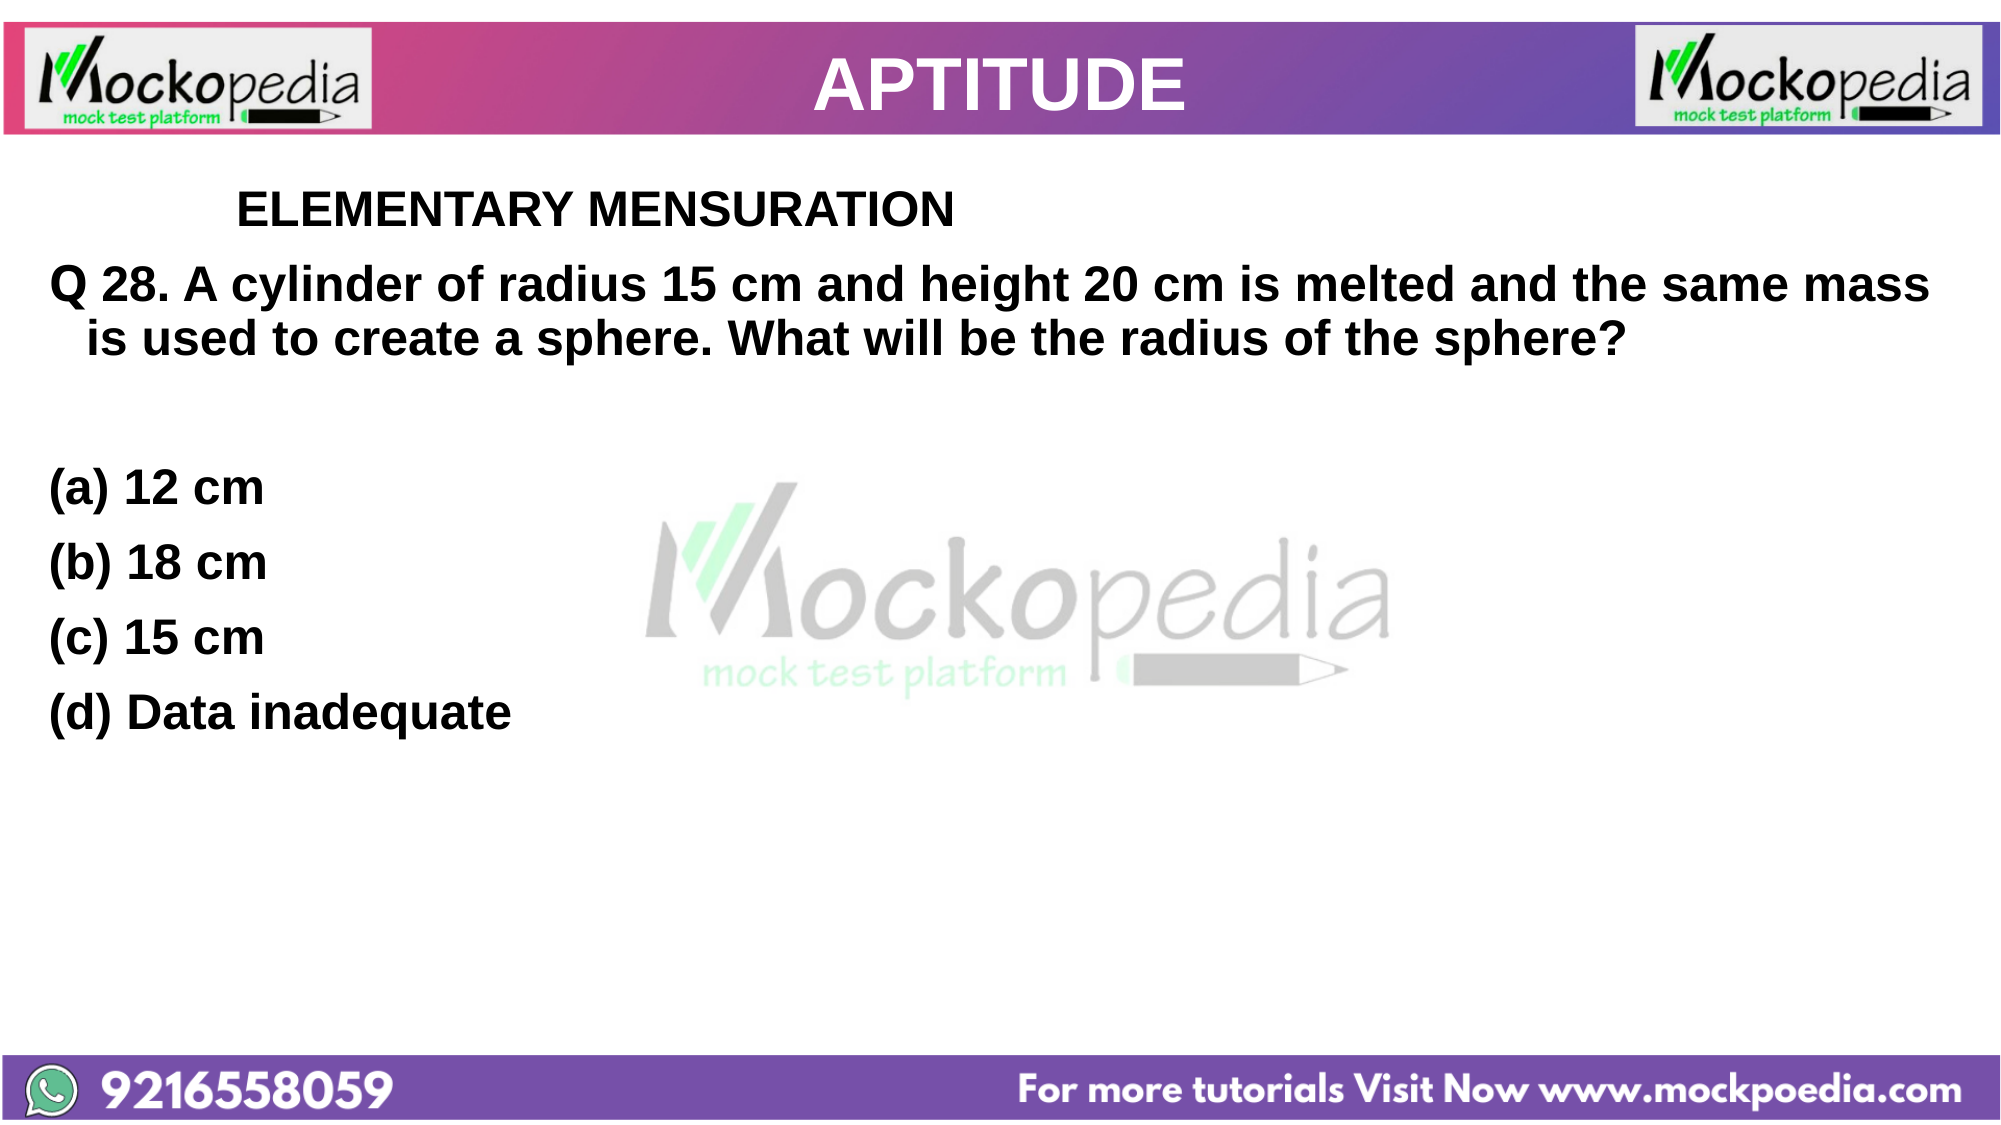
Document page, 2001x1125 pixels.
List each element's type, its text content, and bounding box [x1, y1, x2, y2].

list ELEMENTARY MENSURATION Q 28. A cylinder of radius 15 cm and height 20 cm is melted and the same mass is used to create a sphere. What will be the radius of the sphere? 12 cm (b) 18 cm (c) 15 cm (d) Data inadequate [33, 175, 1959, 1053]
title APTITUDE [41, 31, 1959, 142]
picture [0, 0, 2001, 1125]
